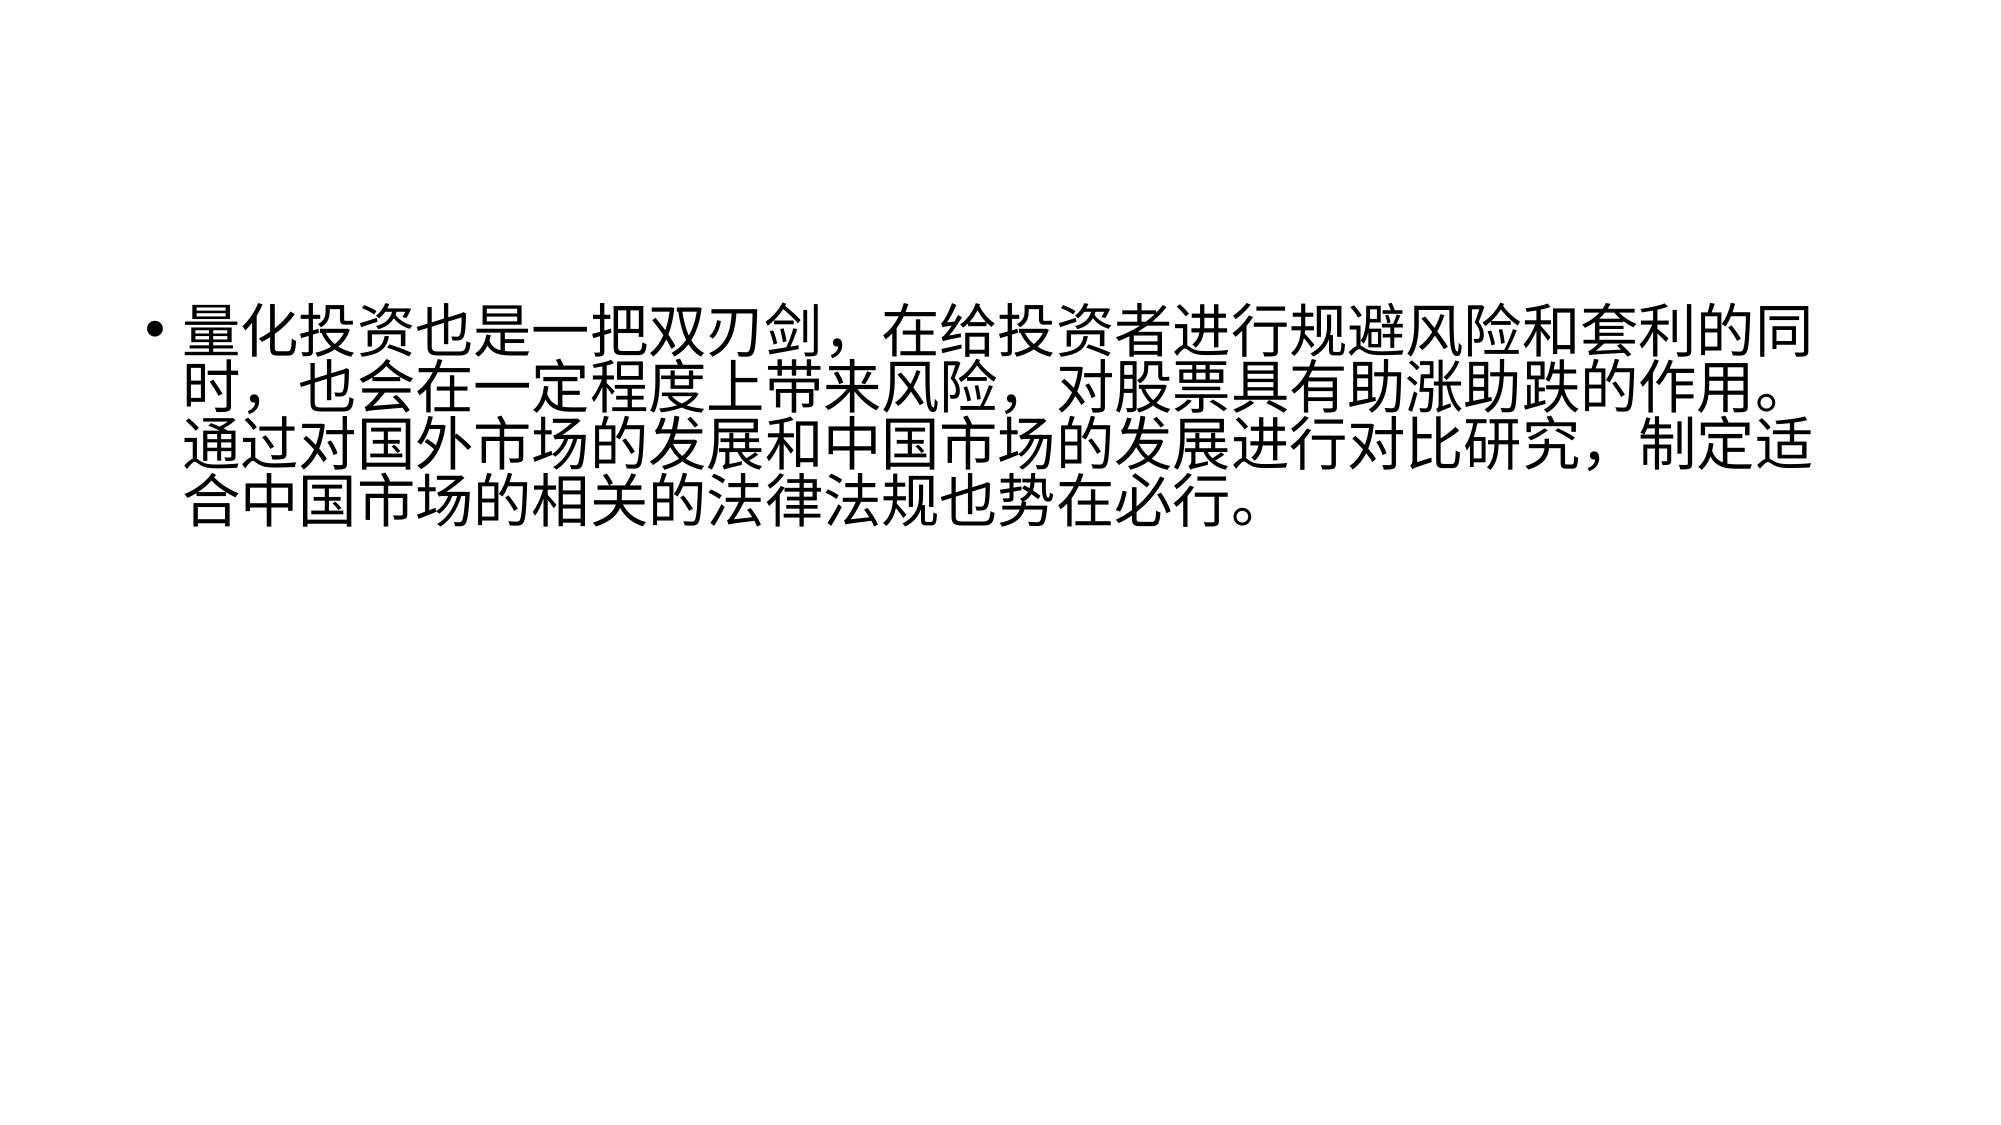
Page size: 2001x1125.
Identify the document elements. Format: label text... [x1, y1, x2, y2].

list 量化投资也是一把双刃剑，在给投资者进行规避风险和套利的同时，也会在一定程度上带来风险，对股票具有助涨助跌的作用。通过对国外市场的发展和中国市场的发展进行对比研究，制定适合中国市场的相关的法律法规也势在必行。 [136, 298, 1863, 1014]
